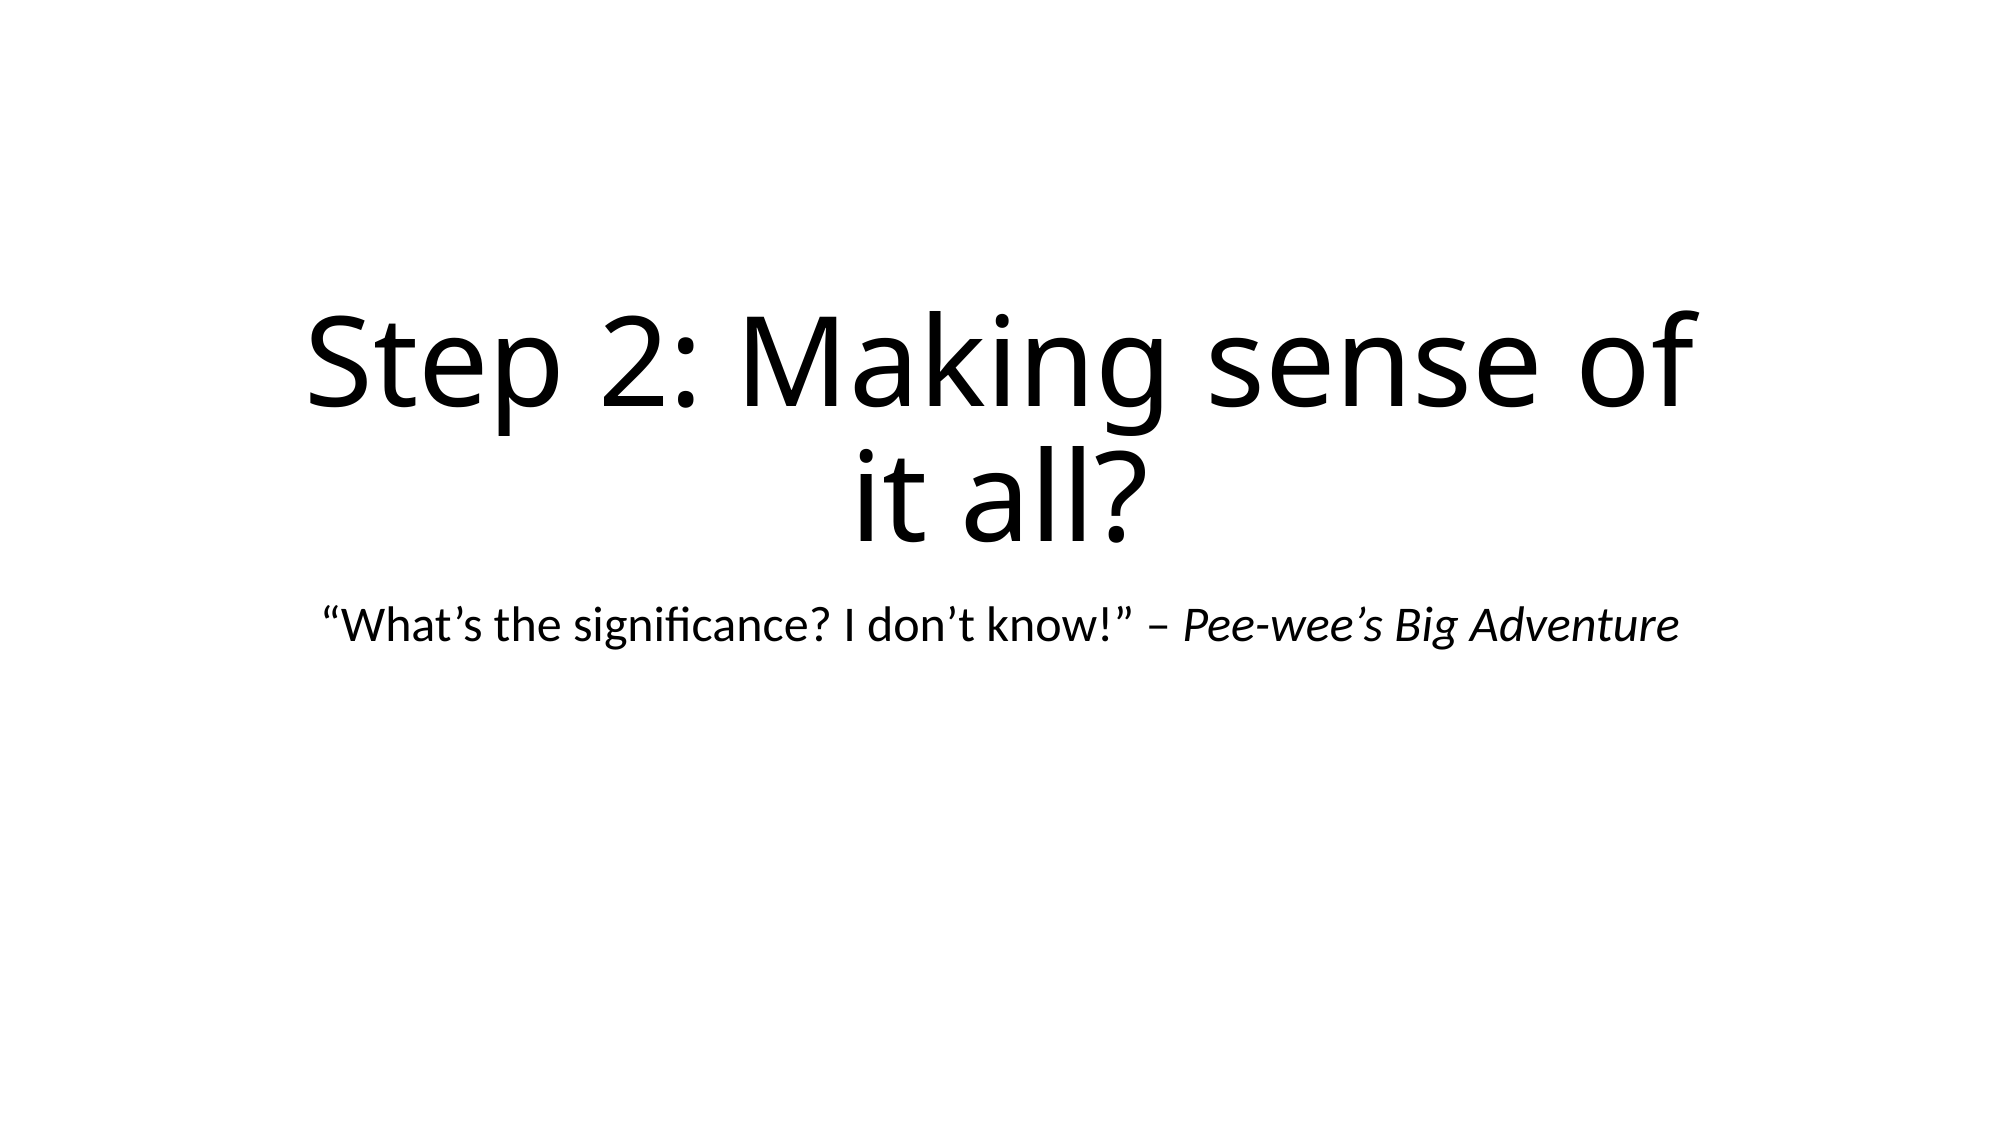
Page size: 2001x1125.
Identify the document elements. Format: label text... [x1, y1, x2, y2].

subtitle “What’s the significance? I don’t know!” – Pee-wee’s Big Adventure [249, 590, 1750, 863]
title Step 2: Making sense of it all? [249, 184, 1750, 576]
